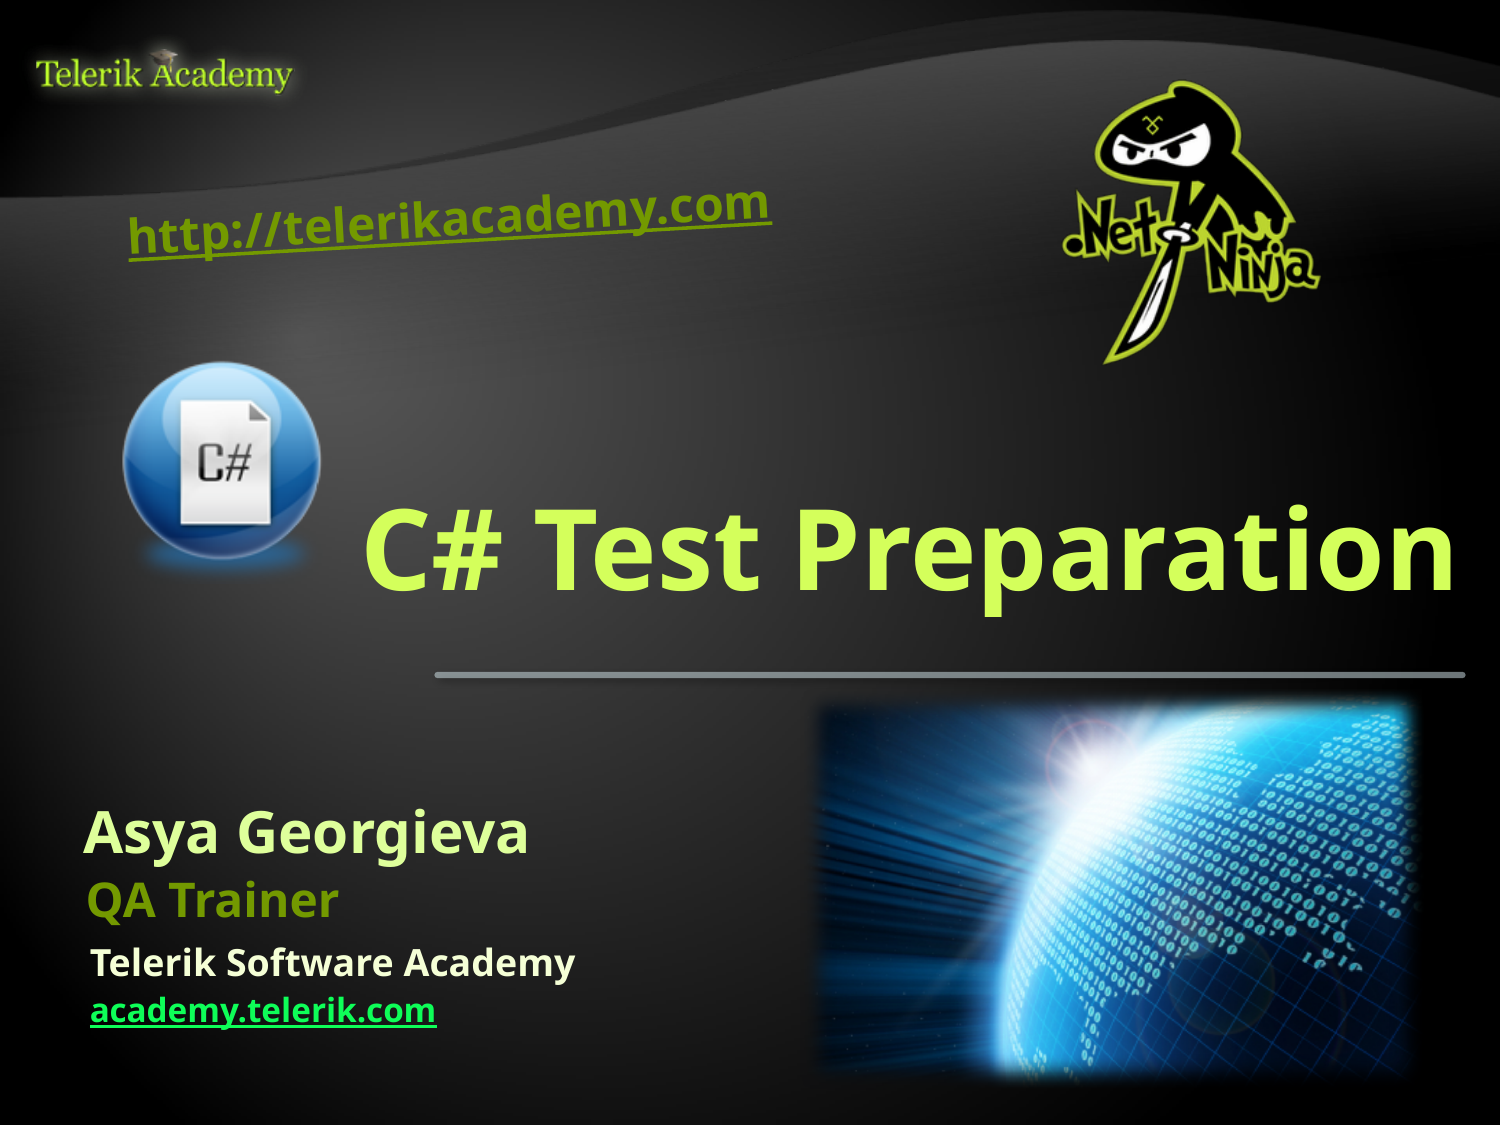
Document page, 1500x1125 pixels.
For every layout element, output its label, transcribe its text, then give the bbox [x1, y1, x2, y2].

list Telerik Software Academy [75, 939, 700, 981]
list QA Trainer [70, 862, 701, 939]
picture [0, 0, 1500, 1125]
title C# Test Preparation [125, 487, 1475, 613]
list academy.telerik.com [75, 981, 700, 1038]
text_box http://telerikacademy.com [110, 146, 1049, 273]
list Asya Georgieva [68, 787, 701, 875]
